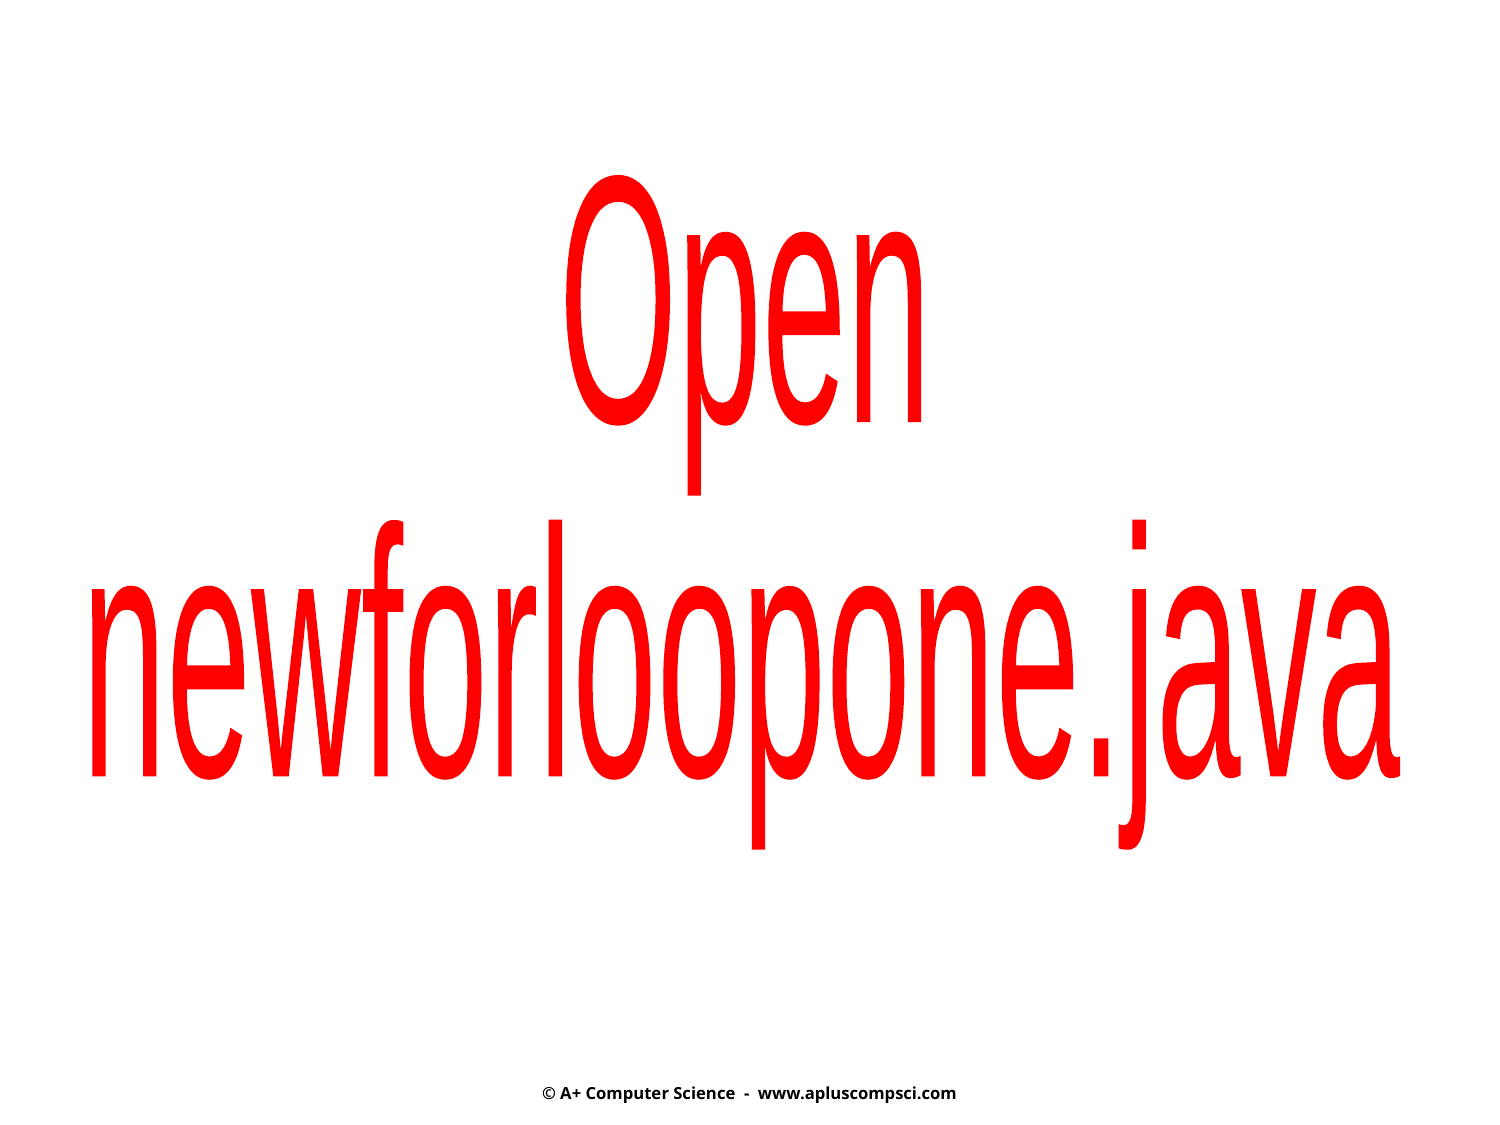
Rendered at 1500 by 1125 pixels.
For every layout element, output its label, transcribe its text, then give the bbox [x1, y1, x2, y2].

footer © A+ Computer Science - www.apluscompsci.com [512, 1024, 988, 1101]
